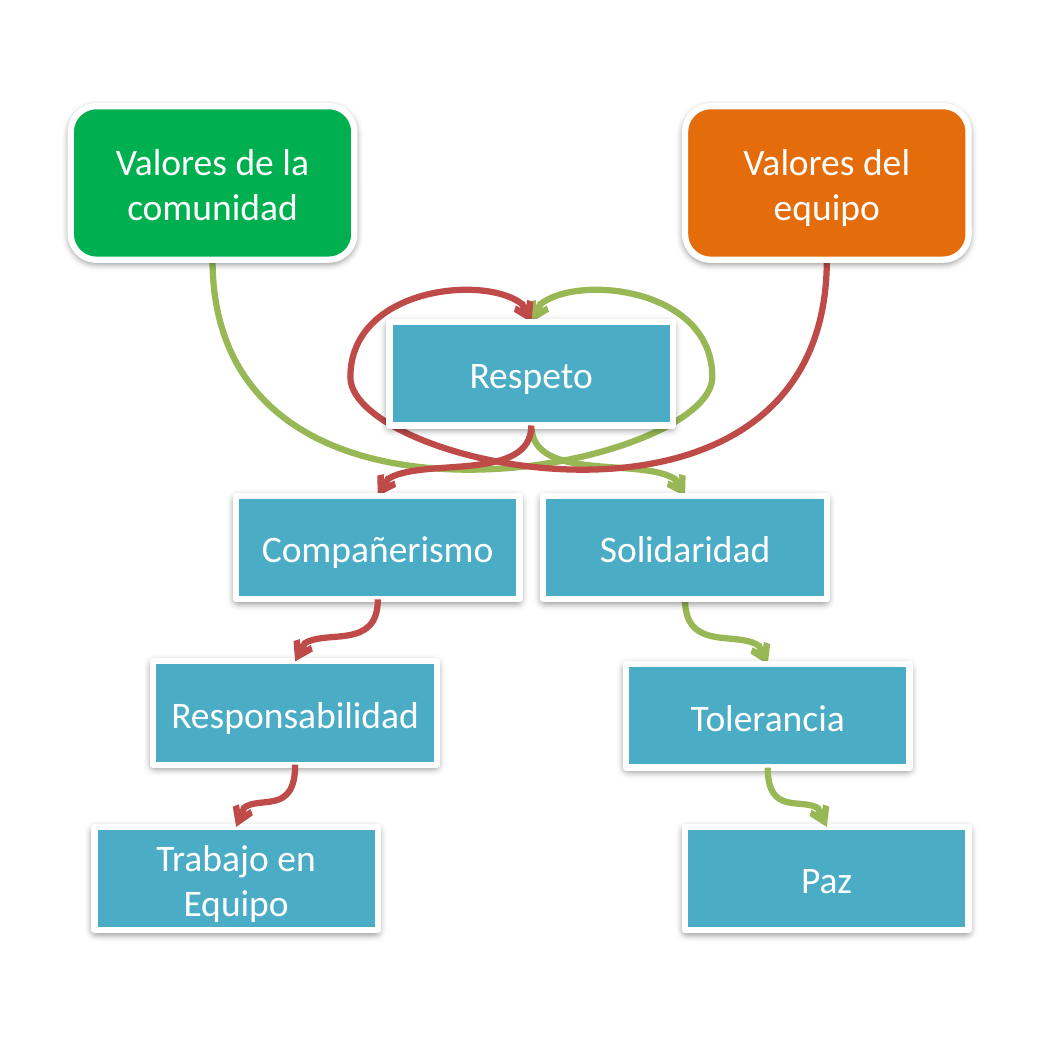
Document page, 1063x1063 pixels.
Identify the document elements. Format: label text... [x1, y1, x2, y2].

text_box Trabajo en Equipo [91, 824, 381, 933]
text_box Valores de la comunidad [67, 103, 358, 263]
text_box Valores del equipo [681, 103, 972, 263]
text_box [234, 766, 297, 826]
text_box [340, 131, 404, 451]
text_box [647, 143, 711, 439]
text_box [767, 767, 827, 827]
text_box Tolerancia [623, 661, 913, 771]
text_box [305, 588, 368, 672]
text_box Compañerismo [233, 493, 523, 602]
text_box Paz [682, 824, 972, 933]
text_box Solidaridad [540, 493, 830, 602]
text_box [419, 383, 491, 538]
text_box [693, 590, 760, 674]
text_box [572, 383, 644, 538]
text_box Respeto [407, 319, 642, 429]
text_box Responsabilidad [150, 658, 440, 768]
